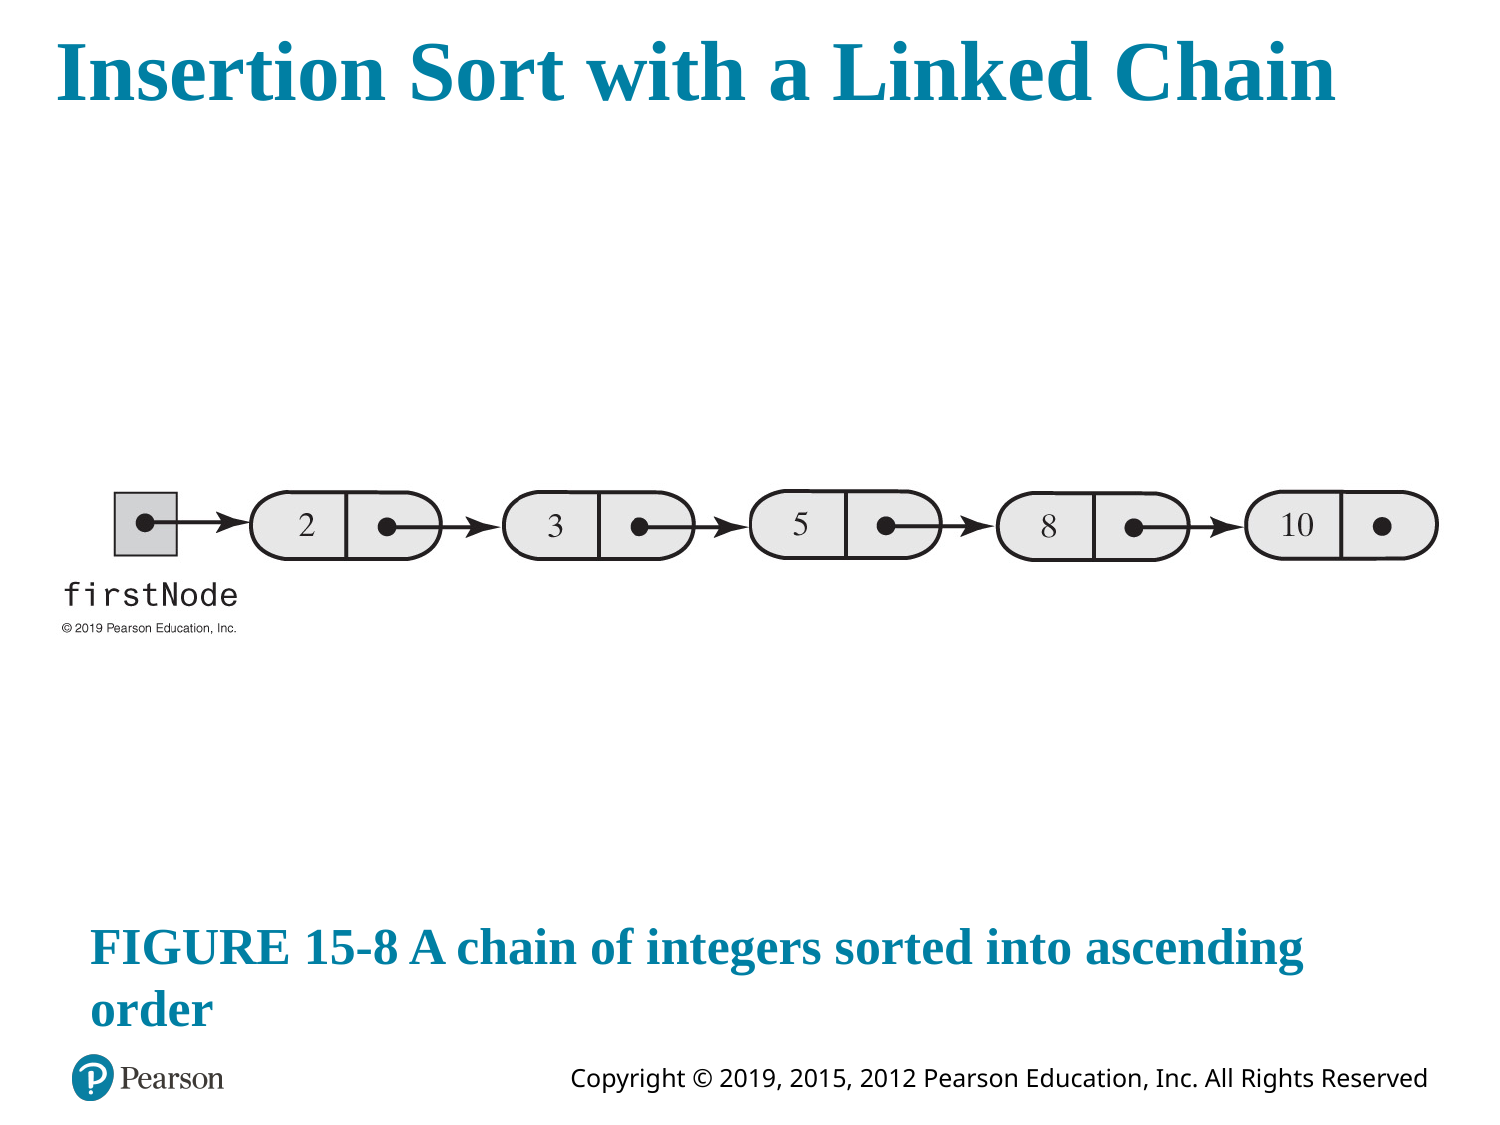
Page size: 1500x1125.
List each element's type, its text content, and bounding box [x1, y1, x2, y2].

picture [98, 1054, 224, 1101]
picture [80, 1063, 106, 1088]
picture [72, 1054, 88, 1070]
picture [56, 483, 1444, 640]
title Insertion Sort with a Linked Chain [40, 0, 1438, 133]
picture [72, 1087, 83, 1101]
list FIGURE 15-8 A chain of integers sorted into ascending order [74, 896, 1426, 1053]
